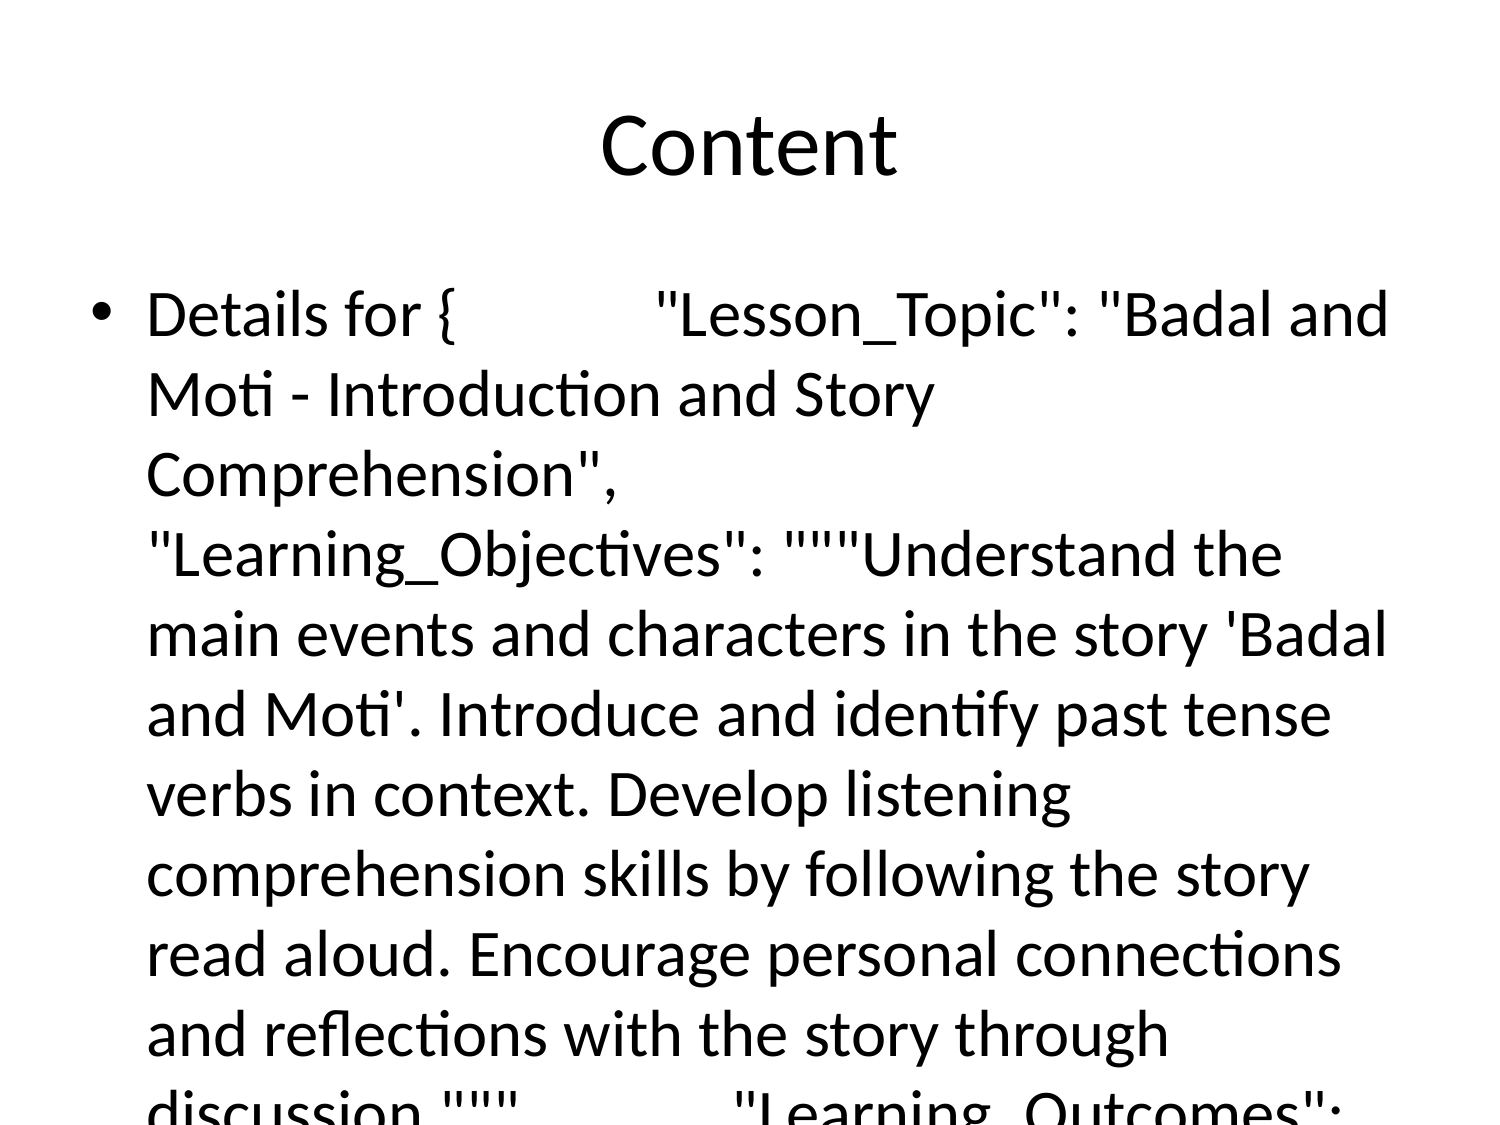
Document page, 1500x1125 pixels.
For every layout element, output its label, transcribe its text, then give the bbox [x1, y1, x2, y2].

title Content [75, 45, 1425, 233]
list Details for { "Lesson_Topic": "Badal and Moti - Introduction and Story Comprehension", "Learning_Objectives": """Understand the main events and characters in the story 'Badal and Moti'. Introduce and identify past tense verbs in context. Develop listening comprehension skills by following the story read aloud. Encourage personal connections and reflections with the story through discussion.""", "Learning_Outcomes": """Students will be able to retell the main events of the story in sequence. Students will identify and use past tense verbs from the story in sentences. Students will demonstrate comprehension by answering questions about the story. Students will relate personal experiences to the story, enhancing engagement and understanding.""", "Materials_Required": """Printed copies of the story 'Badal and Moti' for each student. Flashcards with key vocabulary from the story. A whiteboard and markers for writing key points and vocabulary. A rope (for demonstration of the rescue scene). Colouring materials for activities related to the story.""", "Prerequisite_Competencies": """Basic understanding of story structure (beginning, middle, end). Ability to identify simple past tense verbs in sentences. Basic listening skills to follow a story read aloud.""", "Prerequisite_Competency_Quiz_Questions_and_Answers": """What is the past tense of 'play'? Answer: Played What happens first, middle, and last in a story? Answer: Beginning, middle, end How do you know if a verb is in the past tense? Answer: It often ends in 'ed', like 'played'. Administer this quiz orally to gauge students' familiarity with past tense and story structure. Use results to adjust the pace of the lesson.""", "Step_by_Step_Instructional_Plan": { "Introduction": """Begin by asking students if they have a pet or know someone with a pet. Discuss briefly the responsibilities of pet ownership. Introduce the story 'Badal and Moti' as a tale about friendship and responsibility. Ask: "What do you think the story will be about?" Encourage predictions.""", "Main_Teaching_Points": """Read the story aloud to the class, pausing to discuss key events and characters. Introduce vocabulary words such as 'shivering', 'neighbours', 'rescue', and discuss their meanings. Highlight past tense verbs in the story and write them on the board (e.g., 'lived', 'thanked'). Explain how these words tell us about actions that have already happened.""", "Interactive_Activities": """Divide students into pairs. Have each pair reenact a scene from the story using simple props like a rope for the rescue scene. Guide them to use expressive language and actions to convey the sequence of events. Afterward, each pair shares their reenactment with the class. Facilitate a discussion on how they felt performing the story and what they learned.""" }, "Higher_Order_Thinking_Skills_HOTS": """Ask students to imagine a different ending for the story and describe it. Encourage them to think about how the story would change if Badal had not found Moti. Support students by brainstorming ideas together as a class before they create their alternate endings.""", "Curriculum_Integration_and_Multidisciplinary_Perspectives": """Integrate with Social Studies by discussing the importance of community and helping others, drawing parallels to how neighbours helped find Badal. Connect with Science by exploring the senses animals use, such as smell, which Moti used to find Badal. Propose a project where students research how animals communicate and present their findings.""", "Complex_Concepts_Teaching_Iterations": """The concept of past tense can be challenging. Use a timeline on the board to show when actions happened in the story. Demonstrate with examples: 'Yesterday, Badal played with Moti', 'Today, he plays with Moti'. Use visual aids like pictures showing 'then' and 'now' to illustrate the concept further.""", "Real_Life_Applications": """Discuss how pets can help in real life, such as therapy dogs assisting people with disabilities. Share a story about how a pet alerted a family to a danger, connecting with how Moti helped find Badal. Relate to careers, explaining roles like veterinarians and animal trainers that involve working with animals.""", "Enhanced_Recall_through_Repetition": """Use a choral reading strategy where students read parts of the story aloud together, focusing on past tense verbs. Organize a 'past tense verb hunt' where students find and highlight past tense verbs in their copies of the story. Repeat the sequence activity using different scenes and characters to reinforce understanding.""", "Summary_of_the_Lesson": """Summarize the story by highlighting the main events: Badal finding Moti, their friendship, and the rescue. Review the key vocabulary and past tense verbs discussed. Invite students to share their thoughts on the lesson and what they enjoyed the most. Reinforce learning by conducting a quick quiz on story sequence and vocabulary.""", "Home_Assessments": """Assign students to write a short paragraph about a time they helped someone or were helped. Encourage them to use at least five past tense verbs from the lesson. Assessment criteria include correct use of past tense, sequence of events, and reflection on personal experience. This reinforces the lesson's focus on past tense and story structure.""", "Additional_Considerations": """Inclusivity: Use visual aids and gestures for students with different learning needs. Provide additional support for students who may struggle with reading by offering one-on-one or small group assistance. Assessment Strategies: Use formative assessments like quizzes and participation in discussions to gauge understanding. Provide feedback to guide students' learning. Teacher Tips: Anticipate that some students may need time to adjust to group activities. Encourage a supportive environment where all contributions are valued. Prepare to offer alternative explanations and examples for complex concepts like past tense.""", "Web_Resources": [ "YouTube Videos:\nhttps://www.youtube.com/watch?v=a5q7g1NaO0k", "https://www.youtube.com/watch?v=Xp9sjXxDCtQ" ] }, { "Lesson_Topic": "Badal and Moti", "Learning_Objectives": """Understand the setting and main characters of the story 'Badal and Moti.' Develop listening and comprehension skills by engaging with the story. Recognize and discuss key events and their sequence in the story.""", "Learning_Outcomes": """Students will be able to describe the main characters and setting of 'Badal and Moti.' Students will demonstrate improved listening skills by recalling details from the story. Students will accurately sequence the key events from the story.""", "Materials_Required": """Storybook or printed copies of 'Badal and Moti' Audio recording of the story Projector and screen for visuals (if available) Whiteboard and markers Pictures of the main characters (Badal and Moti)""", "Prerequisite_Competencies": """Ability to listen attentively to a story Basic understanding of sequencing events Familiarity with simple storytelling elements""", "Prerequisite_Competency_Quiz_Questions_and_Answers": """What is a character in a story? Answer: A character is a person or animal in a story. What does it mean to sequence events? Answer: Sequencing events means putting them in the order they happened.""", "Step_by_Step_Instructional_Plan": { "Introduction": """Begin by asking students if they have ever found a lost animal and how they felt about it. Allow a few students to share their experiences. Link this to the story they are about to hear, 'Badal and Moti.'""", "Main_Teaching_Points": """Introduce the characters: Badal, his mother, and Moti the puppy. Describe the village setting where Badal lives. Explain the bond between Badal and Moti, emphasizing friendship and care. Discuss the key event where Badal falls into the pit and how Moti helps to save him.""", "Interactive_Activities": """Divide the class into small groups of four. Each group will discuss what they think might happen next in the story after each key event is read aloud. Encourage groups to create a simple drawing of their favorite part of the story and present it to the class.""" }, "Higher_Order_Thinking_Skills_HOTS": """Ask students why they think Moti was so loyal to Badal and how this reflects their own experiences with pets or friends. Encourage students to think about how the story might change if Moti was not there to help Badal.""", "Curriculum_Integration_and_Multidisciplinary_Perspectives": """Connect the story to social studies by discussing the importance of community and helping others. Incorporate art by having students draw their interpretation of the village setting or a scene from the story.""", "Complex_Concepts_Teaching_Iterations": """The concept of friendship and loyalty can be challenging. Use role-playing to help students understand these ideas by acting out parts of the story. Provide alternative explanations of the events using simple language and visual aids.""", "Real_Life_Applications": """Discuss real-life scenarios where animals have helped humans, such as guide dogs or rescue dogs. Share a story of a famous rescue dog or pet to illustrate the lesson's themes in a real-world context.""", "Enhanced_Recall_through_Repetition": """Revisit the story the next day and ask students to recount the events from memory. Use a quick quiz format to reinforce the order of events and main characters.""", "Summary_of_the_Lesson": """Review the setting and main characters of 'Badal and Moti.' Reiterate the main events and their sequence. Discuss the themes of friendship and loyalty and how they apply to the students' lives.""", "Home_Assessments": """Ask students to write a short paragraph about a time they helped someone or an animal, relating it to the themes of the story. Assess students on their ability to connect personal experiences to story themes.""", "Additional_Considerations": """Inclusivity: Use visual aids and storytelling techniques to engage students with different learning needs. Assessment Strategies: Use observation during group discussions and activities to assess understanding. Teacher Tips: Prepare questions in advance to guide discussions and be ready to assist students with sequencing and comprehension challenges.""", "Web_Resources": [ "YouTube Videos:\nhttps://www.youtube.com/watch?v=a5q7g1NaO0k", "https://www.youtube.com/watch?v=Xp9sjXxDCtQ" ] }. [75, 262, 1425, 1005]
